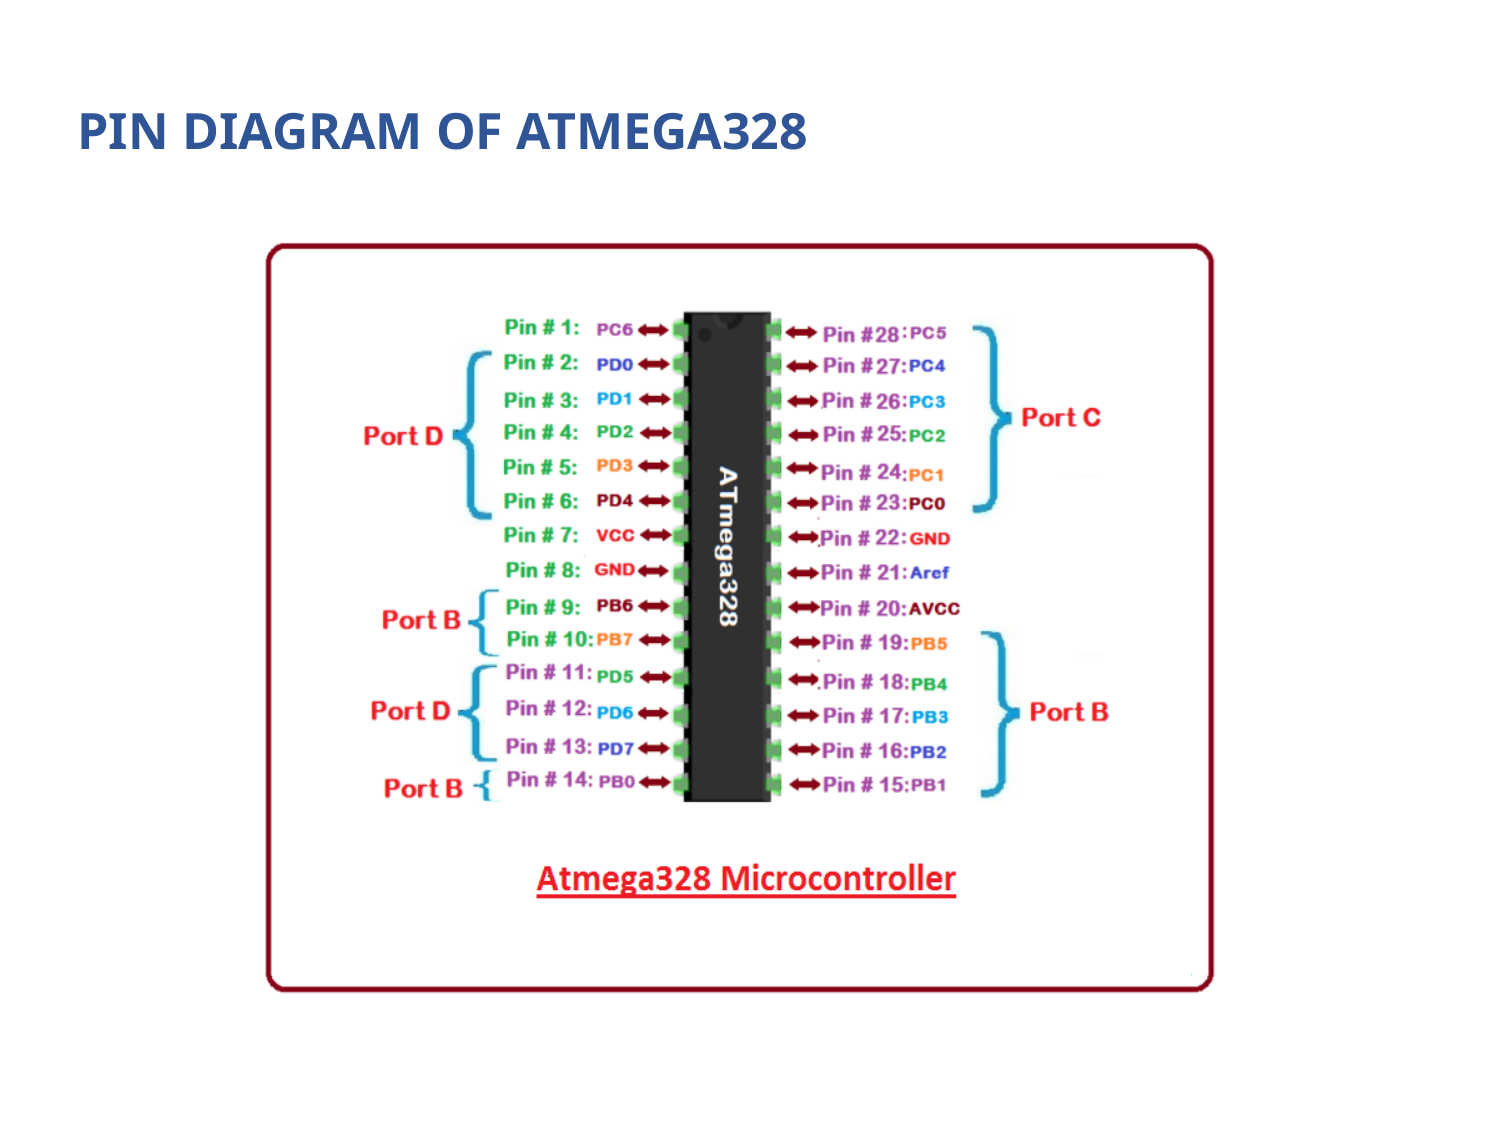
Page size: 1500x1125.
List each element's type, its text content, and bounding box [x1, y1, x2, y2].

title PIN DIAGRAM OF ATMEGA328 [62, 24, 1357, 243]
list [262, 237, 1221, 1000]
